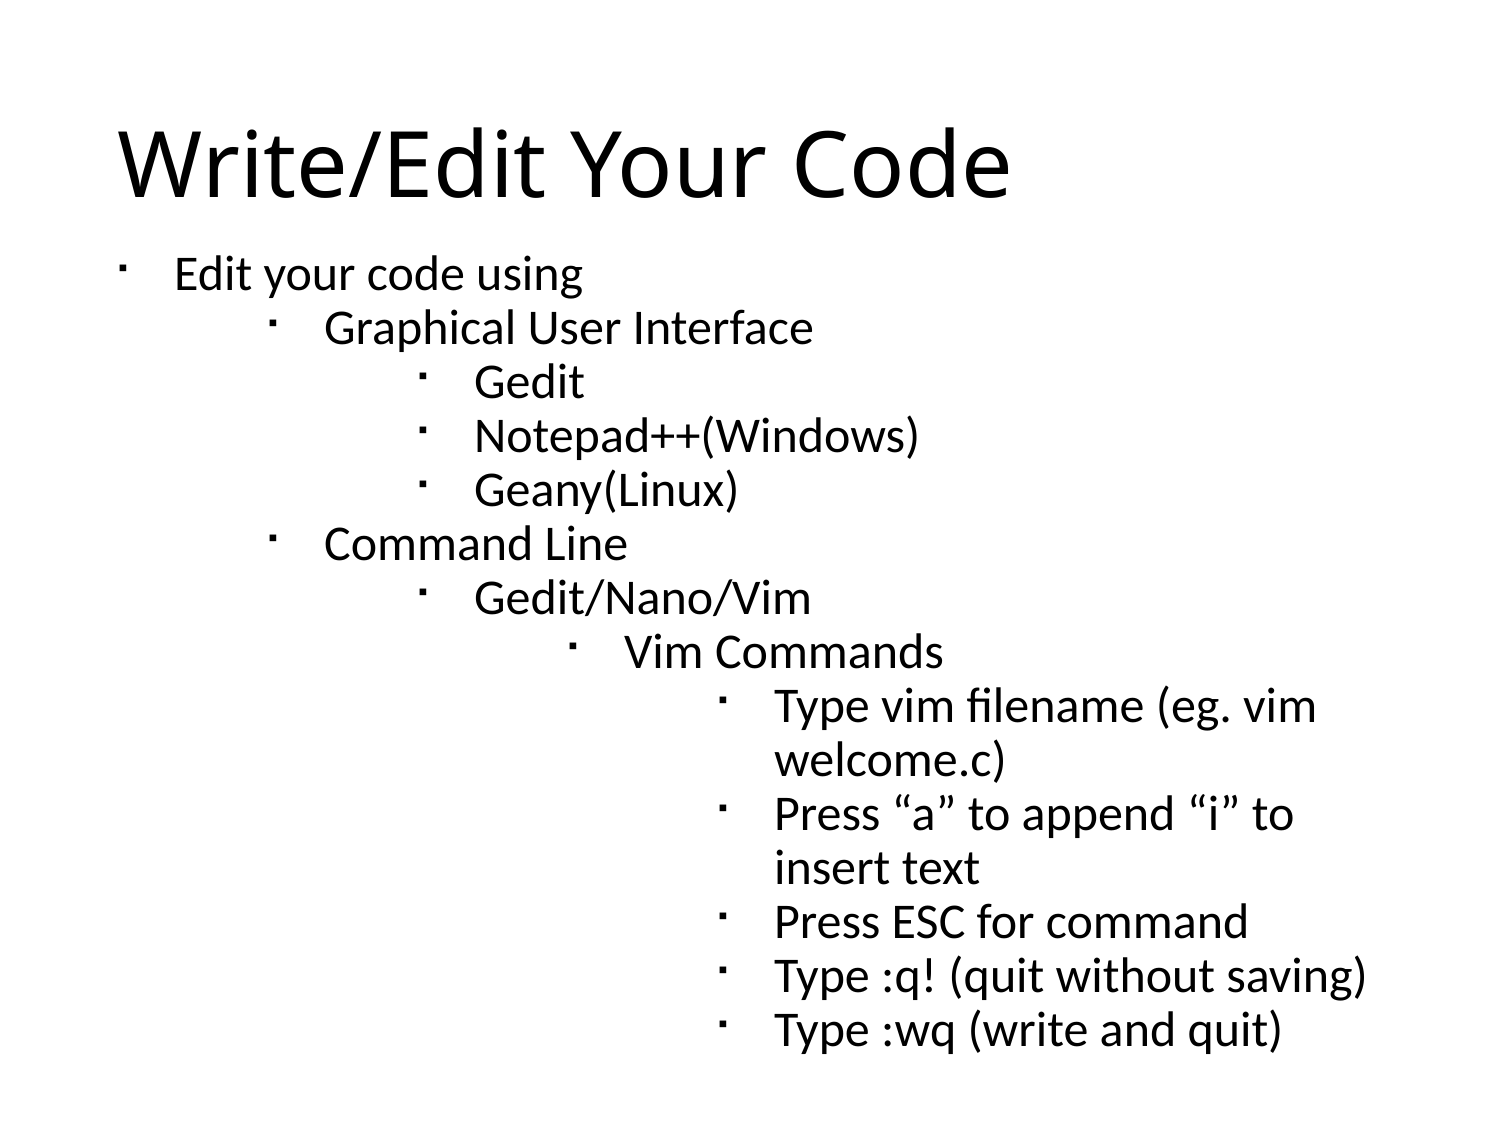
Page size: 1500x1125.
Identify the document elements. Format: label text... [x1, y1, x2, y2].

text_box Write/Edit Your Code [103, 59, 1397, 240]
text_box Edit your code using Graphical User Interface Gedit Notepad++(Windows) Geany(Linux) Command Line Gedit/Nano/Vim Vim Commands Type vim filename (eg. vim welcome.c) Press “a” to append “i” to insert text Press ESC for command Type :q! (quit without saving) Type :wq (write and quit) [103, 240, 1397, 1088]
